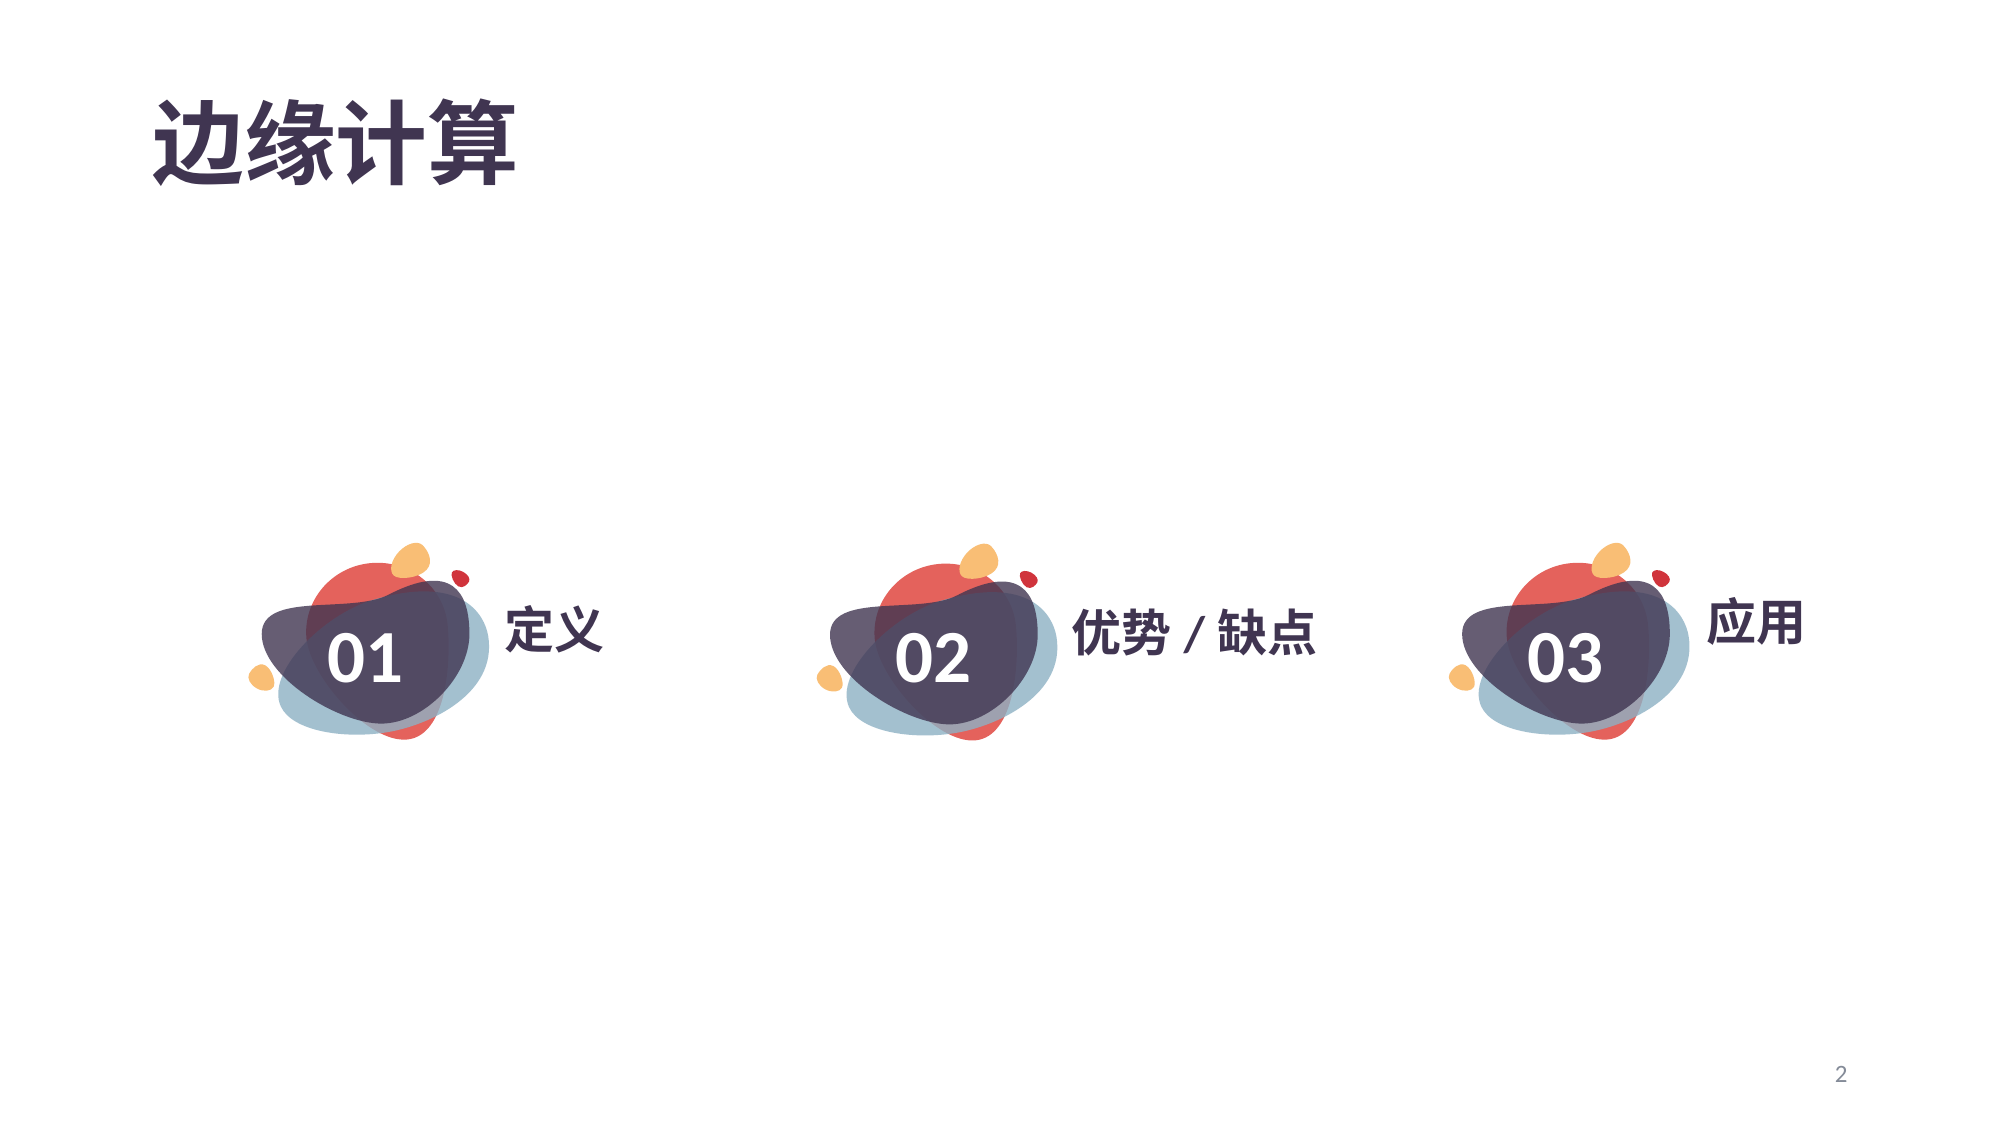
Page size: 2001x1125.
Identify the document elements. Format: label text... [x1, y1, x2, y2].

text_box 定义 [490, 568, 816, 659]
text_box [1448, 542, 1690, 740]
title 边缘计算 [137, 54, 1863, 241]
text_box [248, 542, 490, 740]
text_box 优势/缺点 [1058, 570, 1448, 661]
text_box 应用 [1691, 560, 2000, 651]
slide_number 2 [1412, 1042, 1863, 1103]
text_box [816, 543, 1058, 741]
